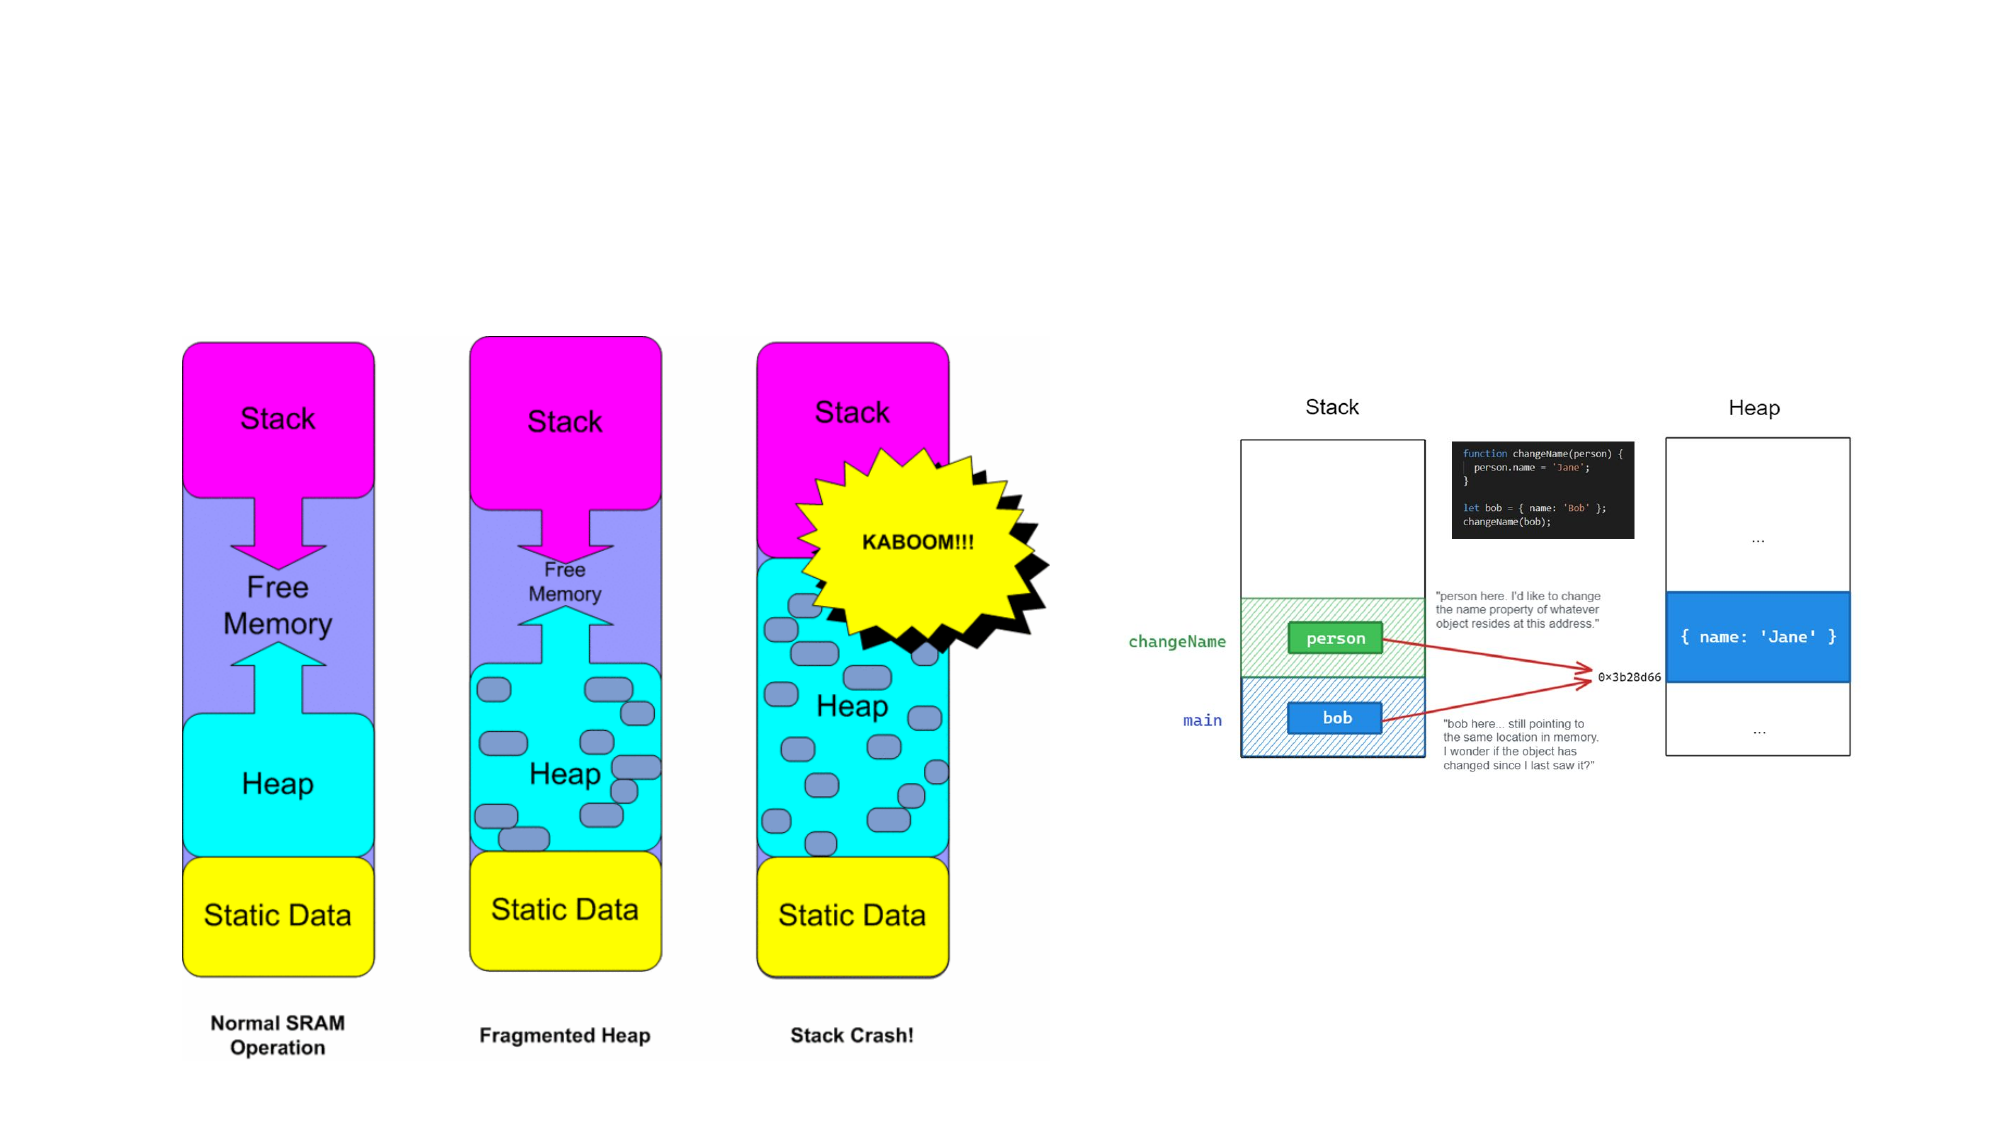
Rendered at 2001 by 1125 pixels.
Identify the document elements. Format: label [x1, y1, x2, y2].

picture [1101, 352, 1921, 793]
picture [182, 336, 1050, 1061]
